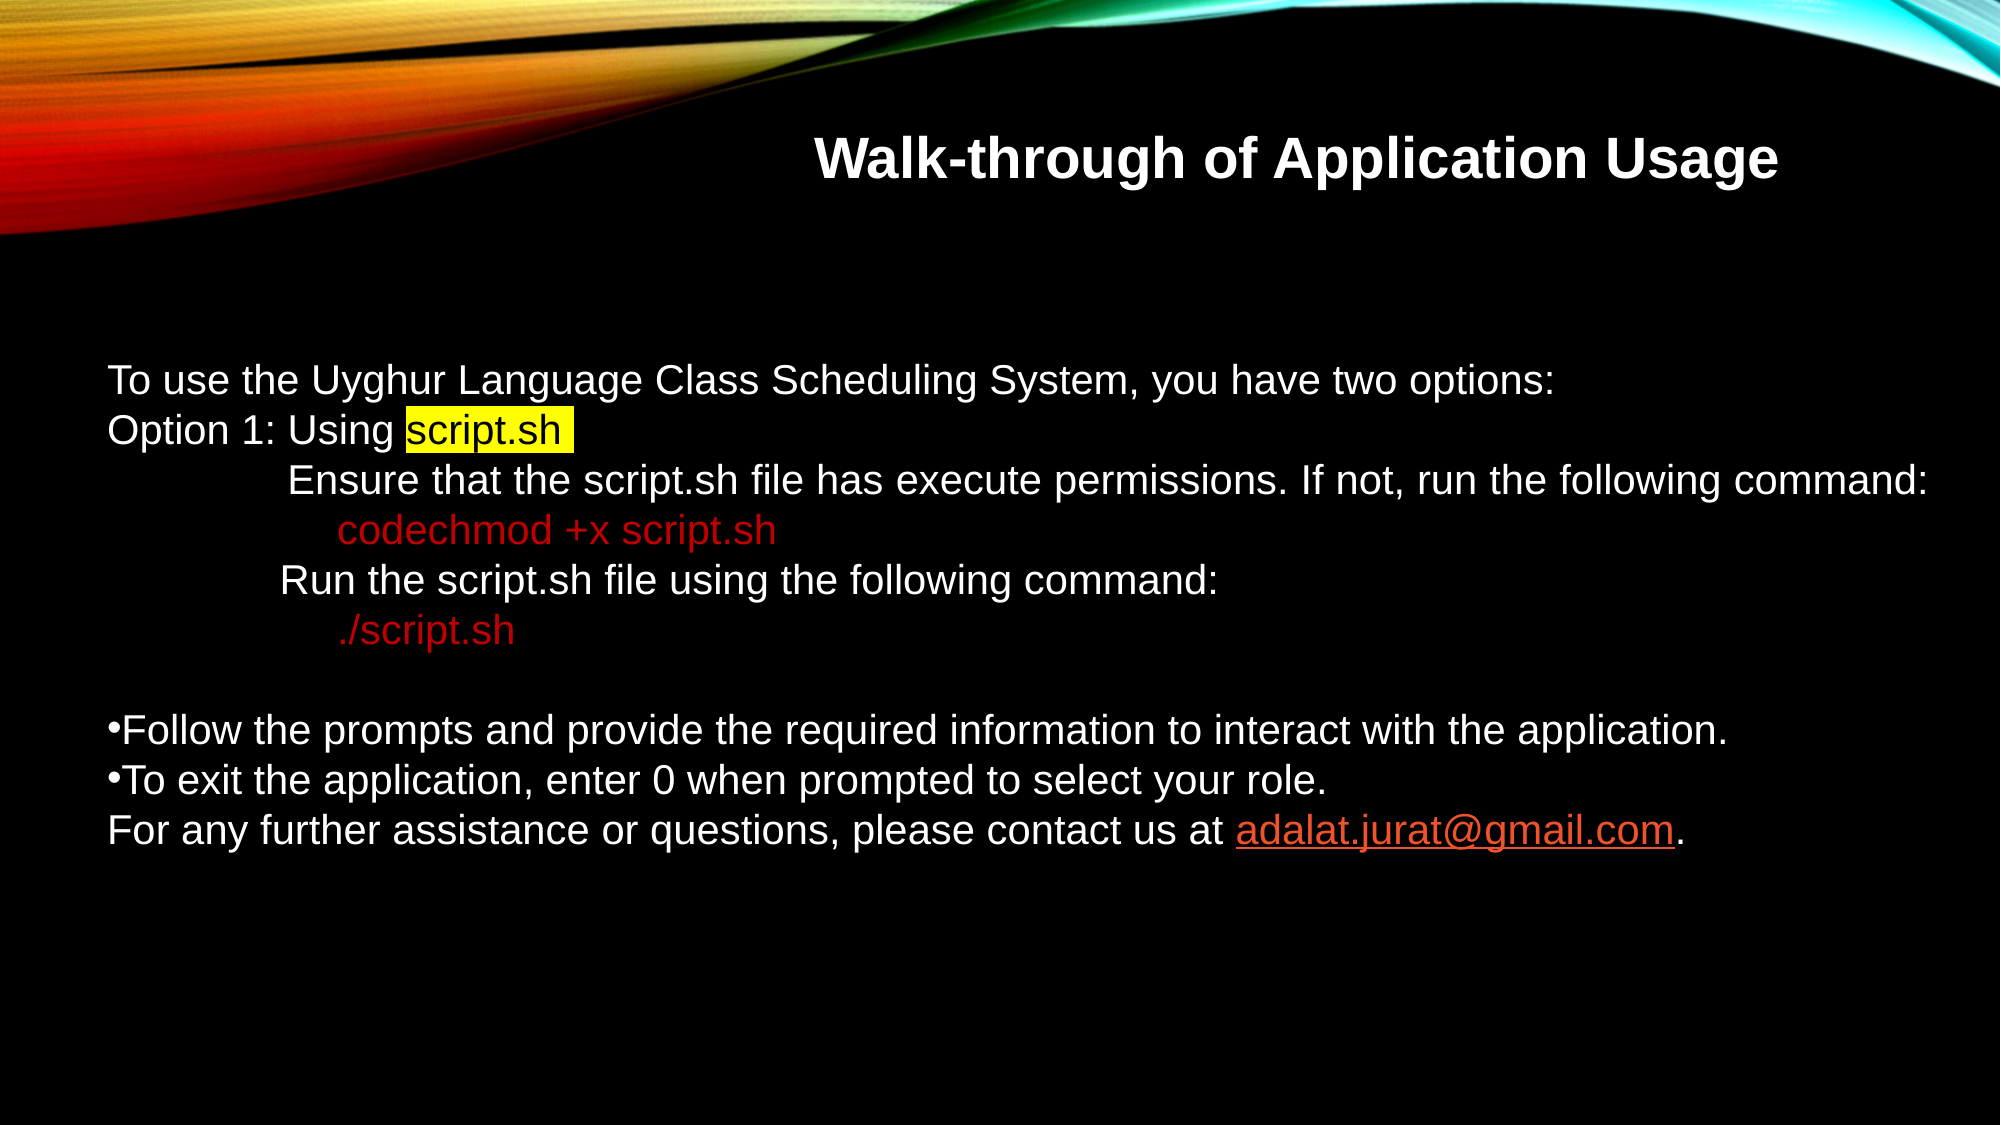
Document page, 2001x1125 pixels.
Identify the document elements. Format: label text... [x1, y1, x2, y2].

text_box Walk-through of Application Usage [759, 112, 1836, 198]
picture [0, 0, 2000, 237]
text_box To use the Uyghur Language Class Scheduling System, you have two options: Option 1: Using script.sh Ensure that the script.sh file has execute permissions. If not, run the following command: codechmod +x script.sh Run the script.sh file using the following command: ./script.sh Follow the prompts and provide the required information to interact with the application. To exit the application, enter 0 when prompted to select your role. For any further assistance or questions, please contact us at adalat.jurat@gmail.com. [92, 345, 1945, 1061]
